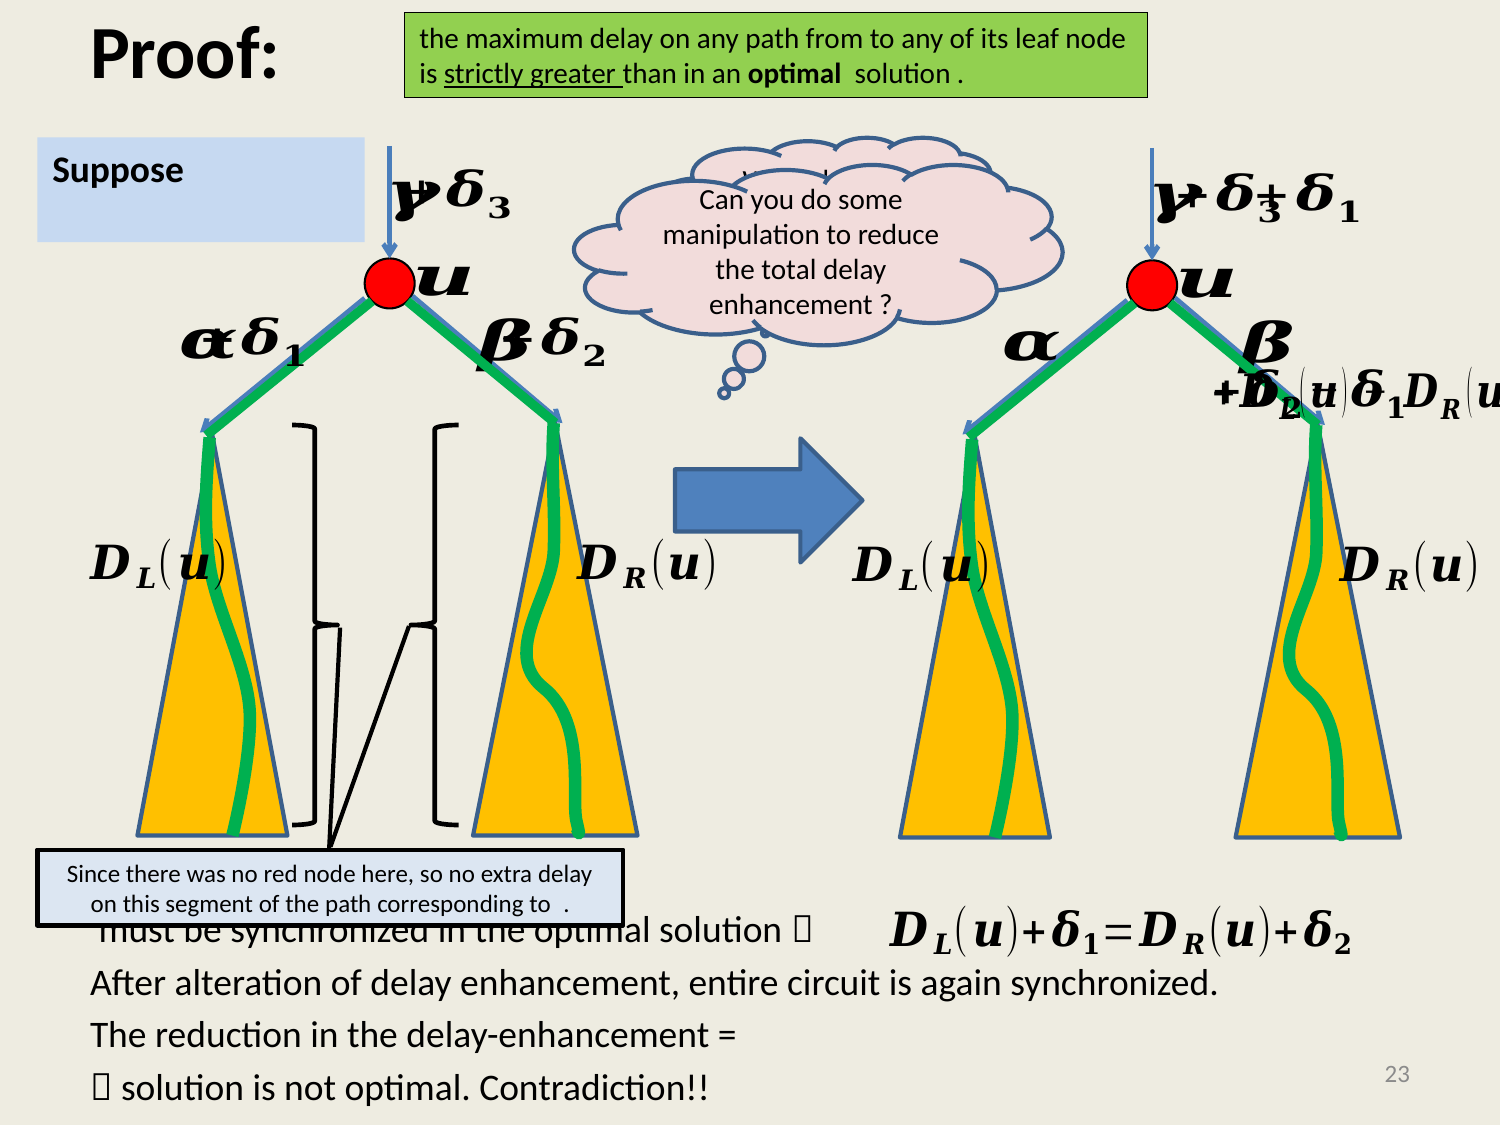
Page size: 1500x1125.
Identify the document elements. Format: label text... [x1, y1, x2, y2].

text_box Can you do some manipulation to reduce the total delay enhancement ? [717, 339, 767, 401]
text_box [205, 300, 373, 836]
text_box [849, 147, 1482, 838]
title Proof: [75, 45, 1425, 188]
text_box What does it imply ? [677, 135, 958, 183]
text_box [407, 300, 580, 834]
slide_number 23 [1074, 1042, 1425, 1103]
text_box [672, 436, 844, 565]
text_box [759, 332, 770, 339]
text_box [137, 145, 638, 836]
text_box Can you do some manipulation to reduce the total delay enhancement ? [641, 167, 844, 348]
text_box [174, 162, 538, 374]
